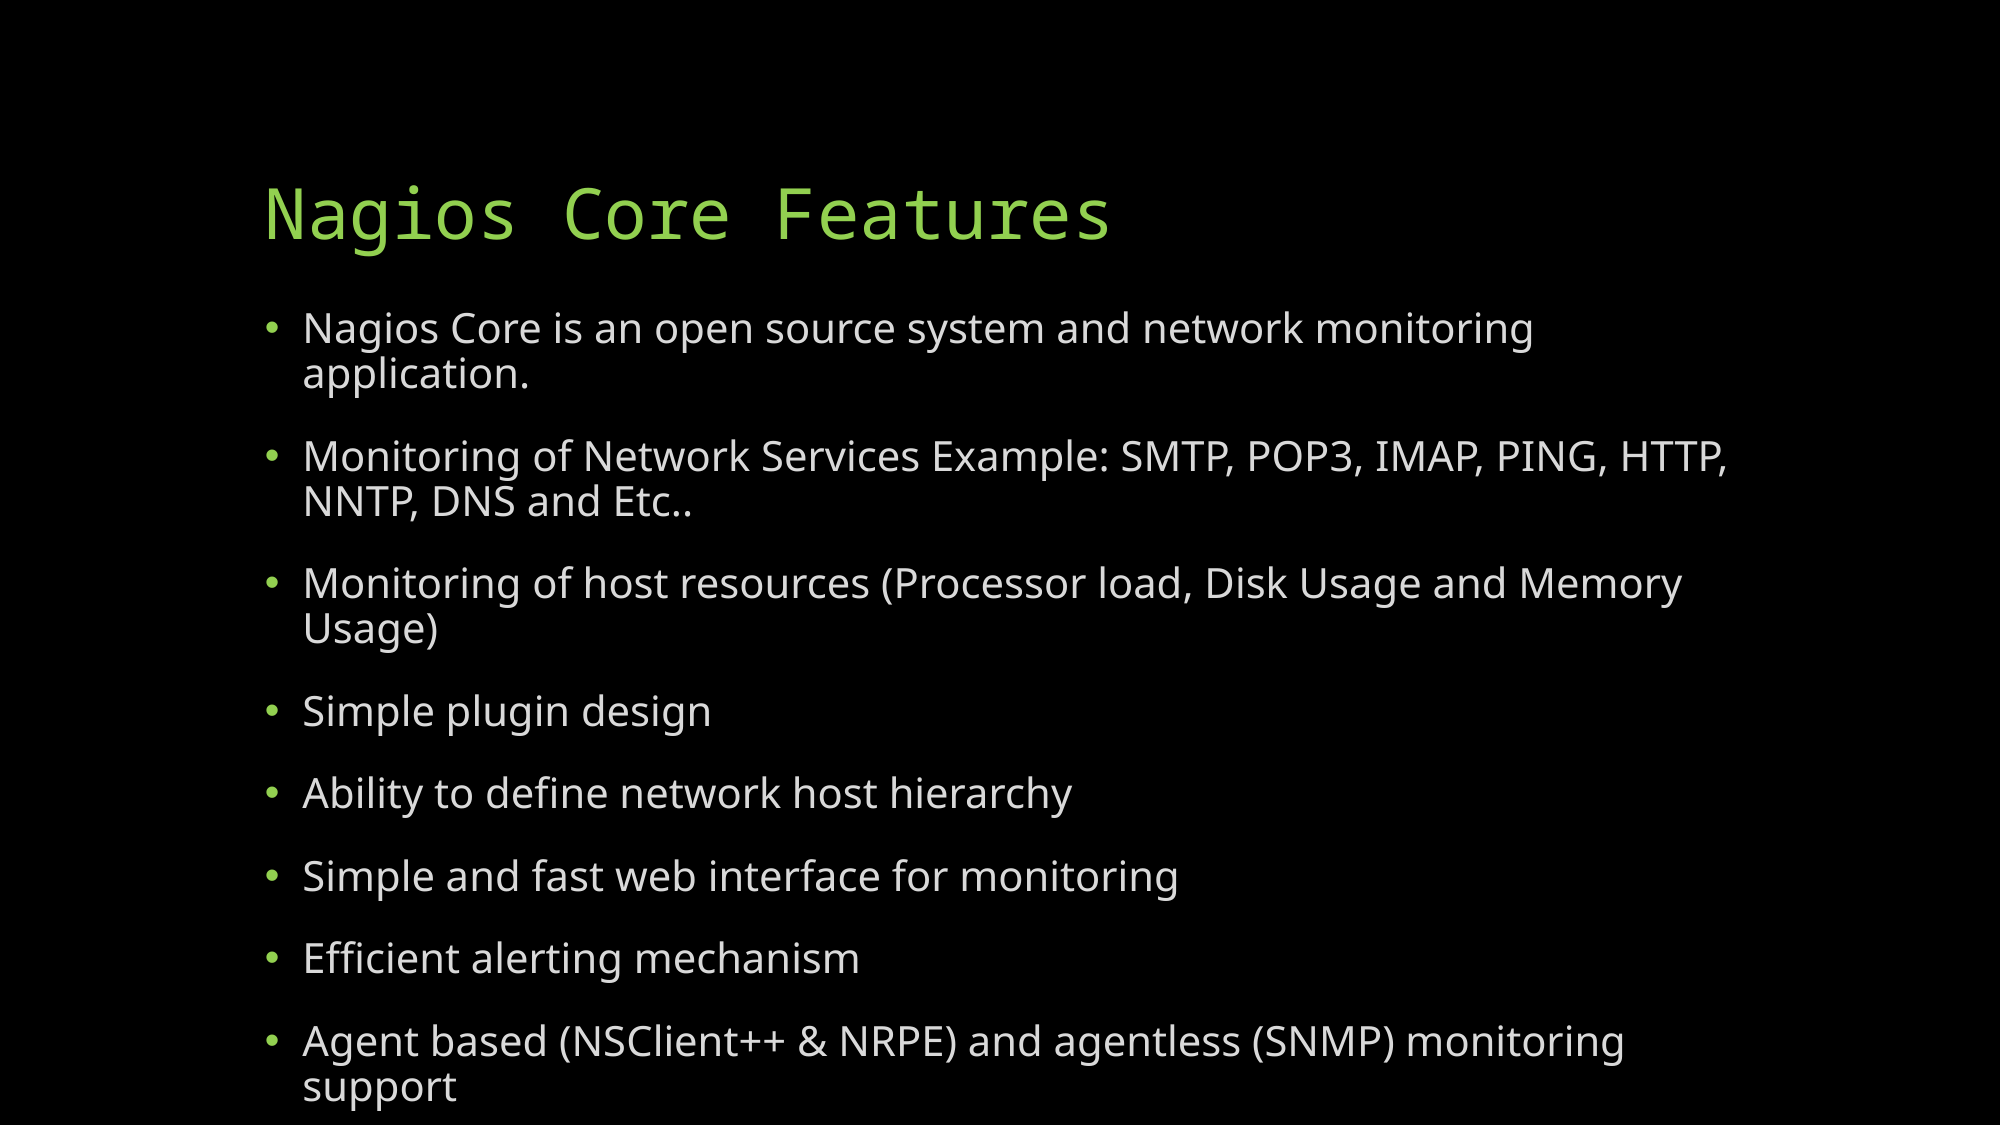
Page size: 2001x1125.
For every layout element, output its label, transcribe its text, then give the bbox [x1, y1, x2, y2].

title Nagios Core Features [249, 75, 1750, 263]
list Nagios Core is an open source system and network monitoring application. Monitoring of Network Services Example: SMTP, POP3, IMAP, PING, HTTP, NNTP, DNS and Etc.. Monitoring of host resources (Processor load, Disk Usage and Memory Usage) Simple plugin design Ability to define network host hierarchy Simple and fast web interface for monitoring Efficient alerting mechanism Agent based (NSClient++ & NRPE) and agentless (SNMP) monitoring support [249, 299, 1750, 1000]
